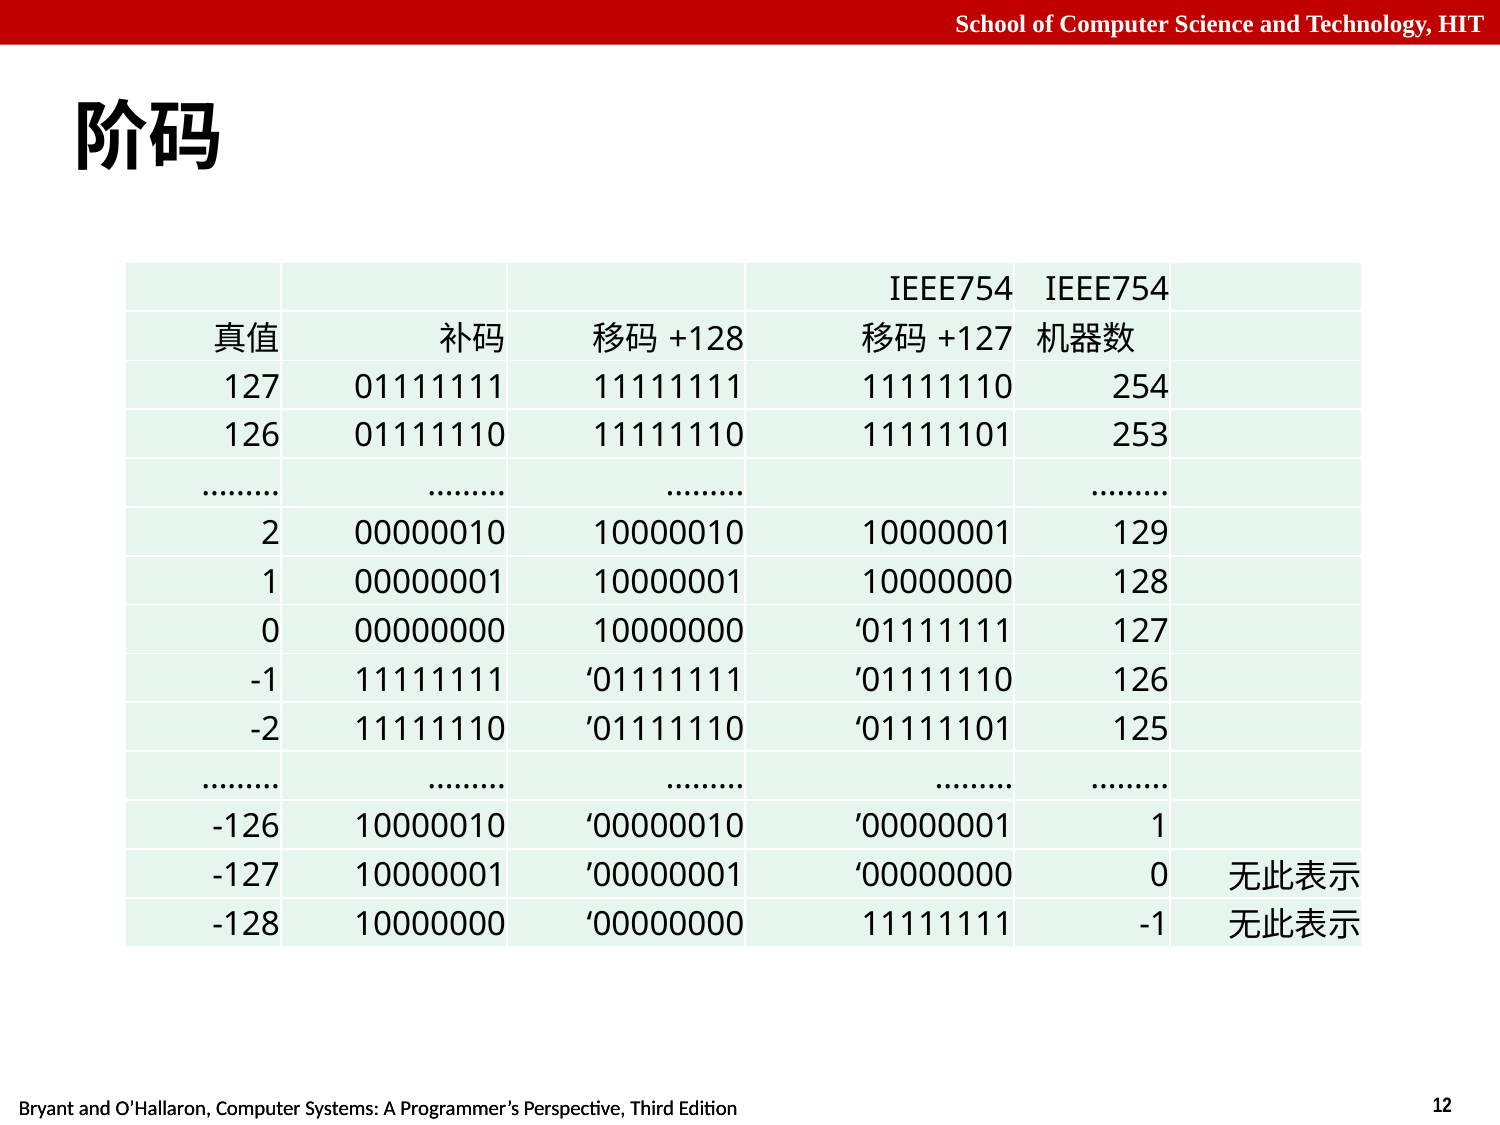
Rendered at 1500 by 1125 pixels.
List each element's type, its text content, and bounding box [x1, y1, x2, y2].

table_cell 10000010 [508, 508, 744, 555]
table_cell ……… [1015, 752, 1169, 799]
table_header [1171, 263, 1361, 310]
table_cell ……… [282, 459, 506, 506]
table_header [282, 263, 506, 310]
table_cell 10000000 [282, 899, 506, 946]
table_cell 127 [1015, 605, 1169, 653]
table_cell ……… [126, 752, 280, 799]
table_cell 253 [1015, 410, 1169, 457]
table_cell 0 [126, 605, 280, 653]
table_cell ……… [508, 459, 744, 506]
table_cell 11111111 [746, 899, 1013, 946]
table_cell [1171, 752, 1361, 799]
table_cell 01111110 [282, 410, 506, 457]
table_cell 00000010 [282, 508, 506, 555]
table_cell 129 [1015, 508, 1169, 555]
table_cell ……… [126, 459, 280, 506]
table_cell ‘01111111 [746, 605, 1013, 653]
table_cell ……… [282, 752, 506, 799]
table_cell 无此表示 [1171, 899, 1361, 946]
table_cell 2 [126, 508, 280, 555]
table_cell ……… [508, 752, 744, 799]
table_cell [1171, 361, 1361, 408]
table_cell ’00000001 [508, 850, 744, 897]
table_cell 移码+127 [746, 312, 1013, 360]
table_cell ……… [746, 752, 1013, 799]
table_cell 10000010 [282, 801, 506, 848]
table_cell 126 [1015, 654, 1169, 701]
table_cell 1 [1015, 801, 1169, 848]
table_cell 01111111 [282, 361, 506, 408]
table_cell [1171, 703, 1361, 750]
table_cell 125 [1015, 703, 1169, 750]
table_header IEEE754 [1015, 263, 1169, 310]
table_cell ……… [1015, 459, 1169, 506]
table_cell 10000001 [746, 508, 1013, 555]
table_cell 11111110 [508, 410, 744, 457]
table_cell [1171, 557, 1361, 604]
table_cell 00000001 [282, 557, 506, 604]
table_cell 11111101 [746, 410, 1013, 457]
table_cell 10000000 [746, 557, 1013, 604]
table_cell ’01111110 [508, 703, 744, 750]
table_cell [1171, 410, 1361, 457]
table_cell -128 [126, 899, 280, 946]
table_cell ‘01111101 [746, 703, 1013, 750]
table_cell 11111111 [508, 361, 744, 408]
table_cell -2 [126, 703, 280, 750]
table_cell [1171, 508, 1361, 555]
table_cell 补码 [282, 312, 506, 360]
table_cell 10000001 [508, 557, 744, 604]
table_cell ’00000001 [746, 801, 1013, 848]
table_cell 0 [1015, 850, 1169, 897]
table_cell [1171, 654, 1361, 701]
table_cell 127 [126, 361, 280, 408]
table_cell 10000000 [508, 605, 744, 653]
table_cell 移码+128 [508, 312, 744, 360]
table_cell 126 [126, 410, 280, 457]
table_cell 128 [1015, 557, 1169, 604]
table_cell 254 [1015, 361, 1169, 408]
table_cell -1 [1015, 899, 1169, 946]
table_cell [746, 459, 1013, 506]
table_cell ’01111110 [746, 654, 1013, 701]
table_cell ‘00000000 [746, 850, 1013, 897]
table_cell ‘00000000 [508, 899, 744, 946]
table_cell [1171, 459, 1361, 506]
table_cell 真值 [126, 312, 280, 360]
title 阶码 [58, 71, 1500, 197]
table_cell 11111111 [282, 654, 506, 701]
table_cell 11111110 [282, 703, 506, 750]
table_cell -126 [126, 801, 280, 848]
table_cell 00000000 [282, 605, 506, 653]
table_cell 无此表示 [1171, 850, 1361, 897]
table_cell -1 [126, 654, 280, 701]
table_header [126, 263, 280, 310]
table_cell ‘00000010 [508, 801, 744, 848]
table_cell -127 [126, 850, 280, 897]
table_cell 机器数 [1015, 312, 1169, 360]
table_cell [1171, 605, 1361, 653]
table_cell [1171, 801, 1361, 848]
table_cell 11111110 [746, 361, 1013, 408]
table_cell 1 [126, 557, 280, 604]
table_header IEEE754 [746, 263, 1013, 310]
table_cell [1171, 312, 1361, 360]
table_header [508, 263, 744, 310]
table_cell 10000001 [282, 850, 506, 897]
table_cell ‘01111111 [508, 654, 744, 701]
